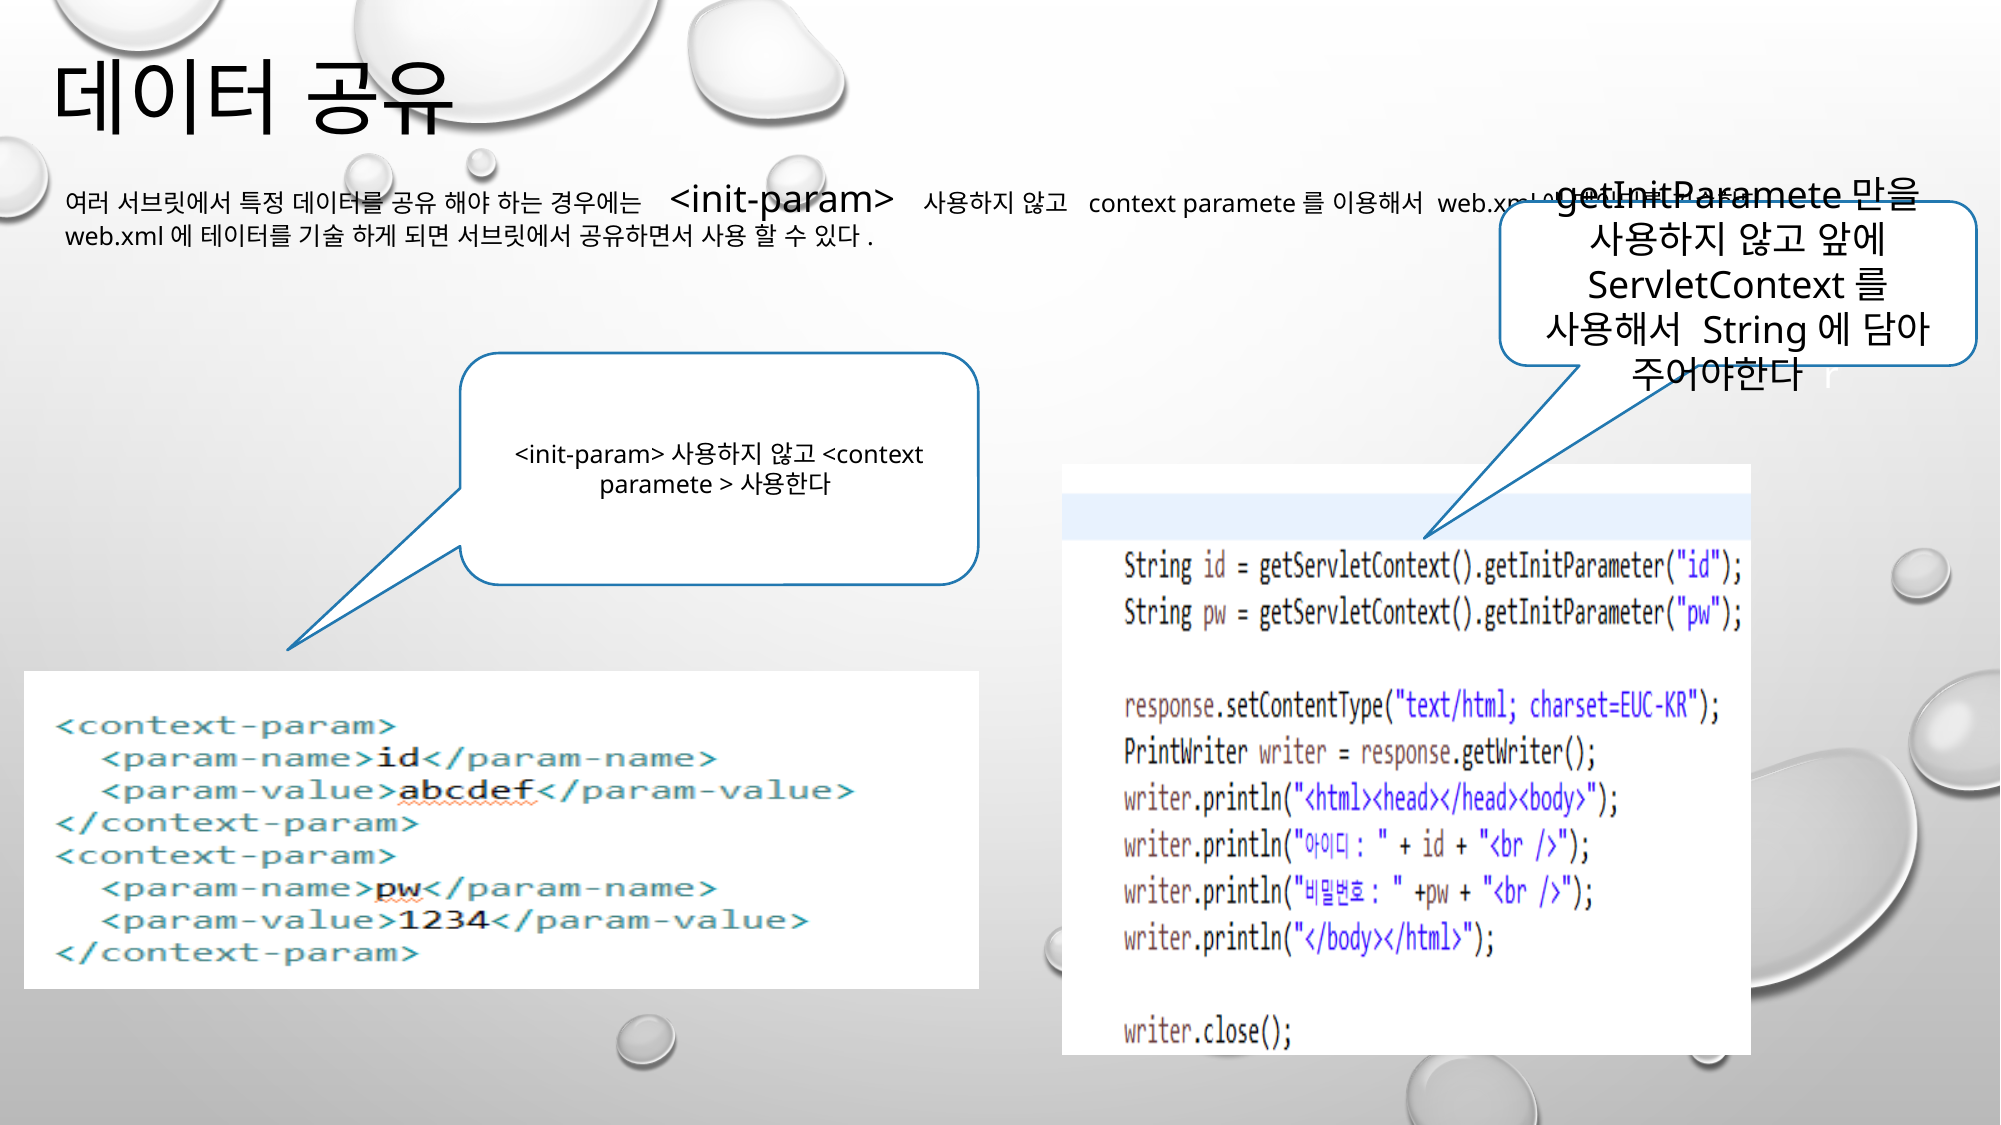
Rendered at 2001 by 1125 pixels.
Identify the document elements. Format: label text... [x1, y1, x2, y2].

text_box 데이터 공유 여러 서브릿에서 특정 데이터를 공유 해야 하는 경우에는 <init-param> 사용하지 않고 context paramete를 이용해서 web.xml에 데이터를 기술한다 web.xml에 테이터를 기술 하게 되면 서브릿에서 공유하면서 사용 할 수 있다. [37, 37, 1963, 258]
text_box getInitParamete만을 사용하지 않고 앞에 ServletContext를 사용해서 String에 담아 주어야한다 r [1490, 200, 1978, 462]
picture [0, 0, 2000, 1125]
text_box <init-param>사용하지 않고<context paramete >사용한다 [286, 351, 980, 652]
